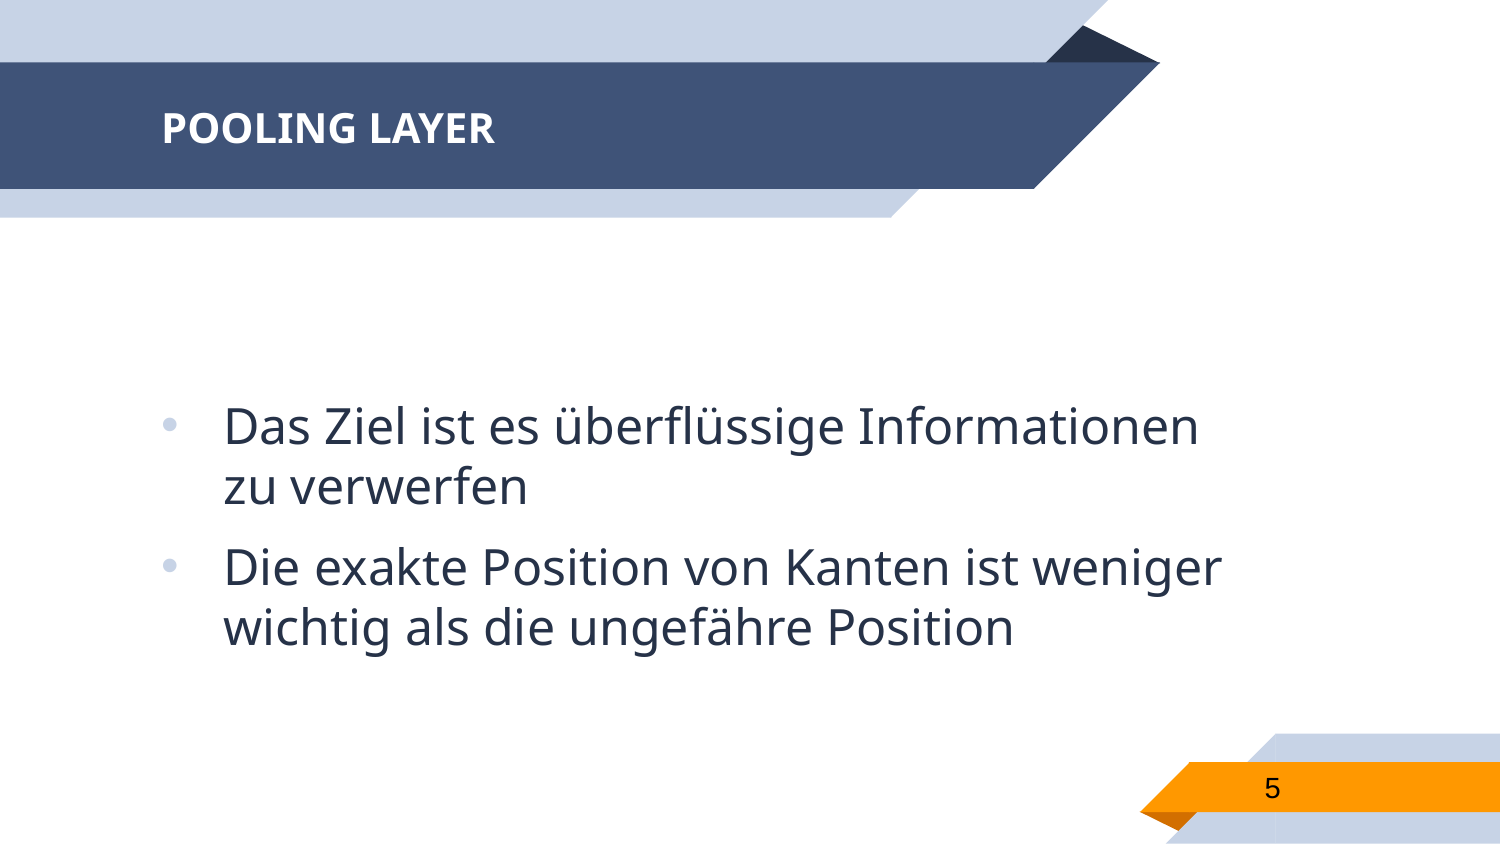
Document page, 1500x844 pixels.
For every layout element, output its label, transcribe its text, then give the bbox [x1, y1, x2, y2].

list Das Ziel ist es überflüssige Informationen zu verwerfen Die exakte Position von Kanten ist weniger wichtig als die ungefähre Position [133, 266, 1250, 783]
slide_number 5 [1249, 760, 1494, 813]
title POOLING LAYER [133, 64, 1035, 190]
